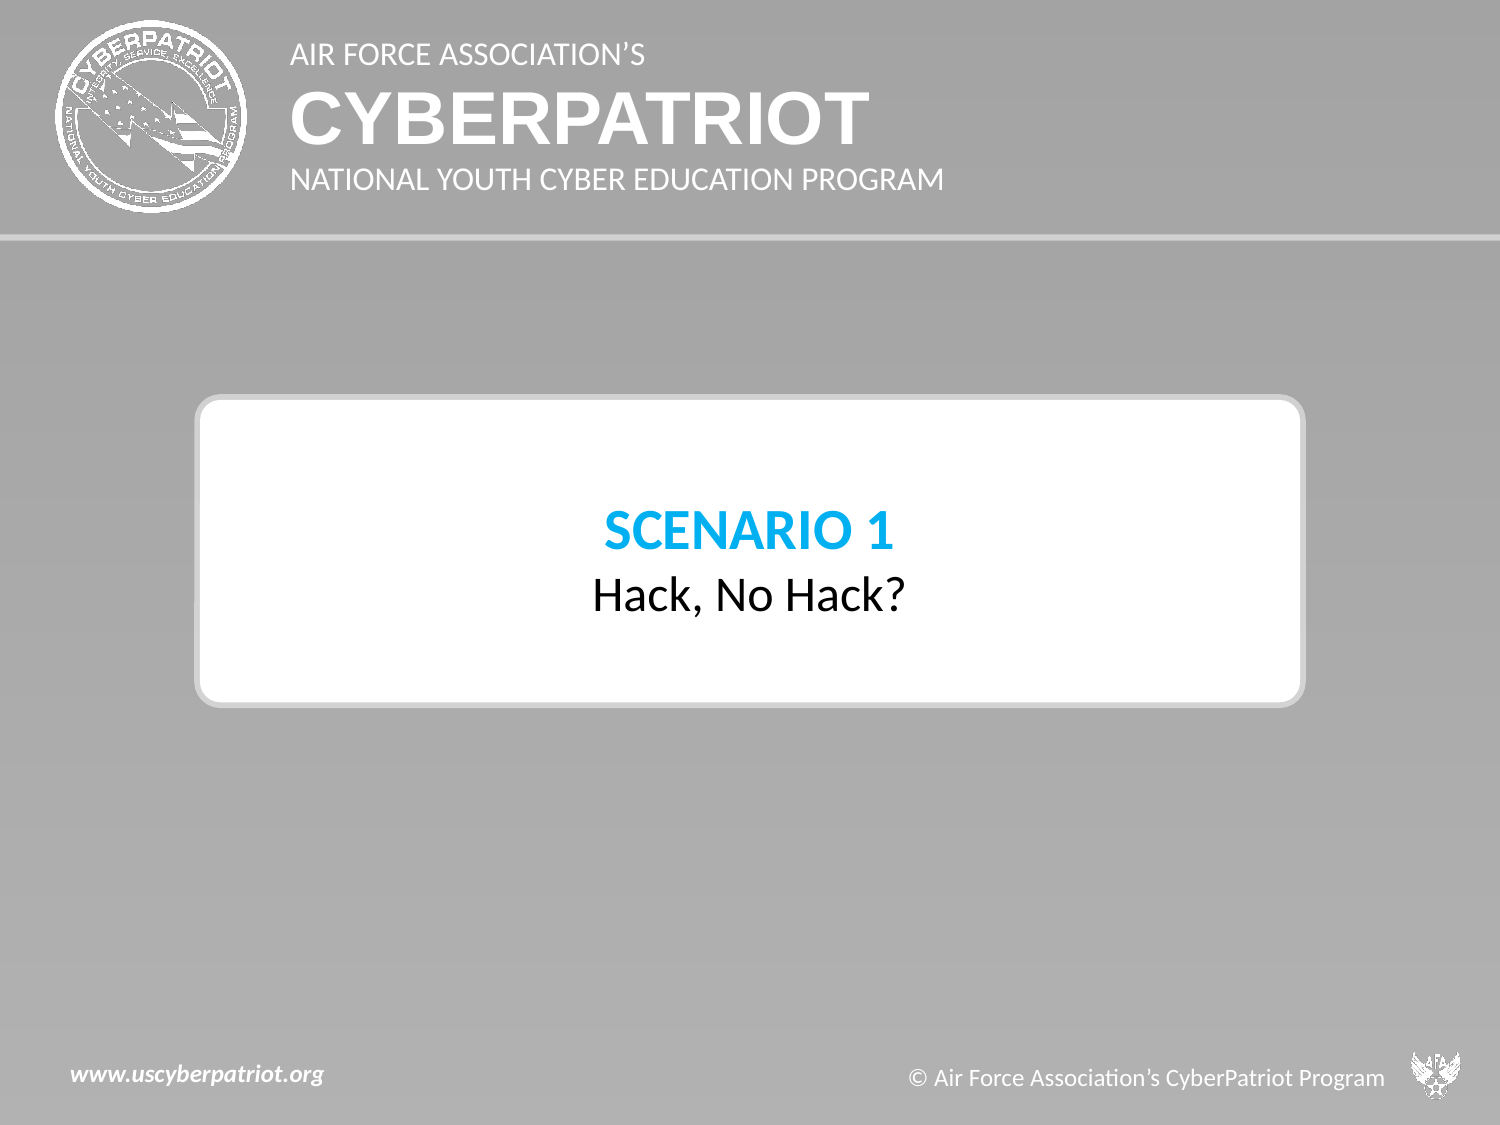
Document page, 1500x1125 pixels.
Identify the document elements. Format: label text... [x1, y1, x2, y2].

picture [55, 20, 247, 213]
picture [1410, 1051, 1461, 1100]
title SCENARIO 1 Hack, No Hack? [199, 459, 1301, 653]
